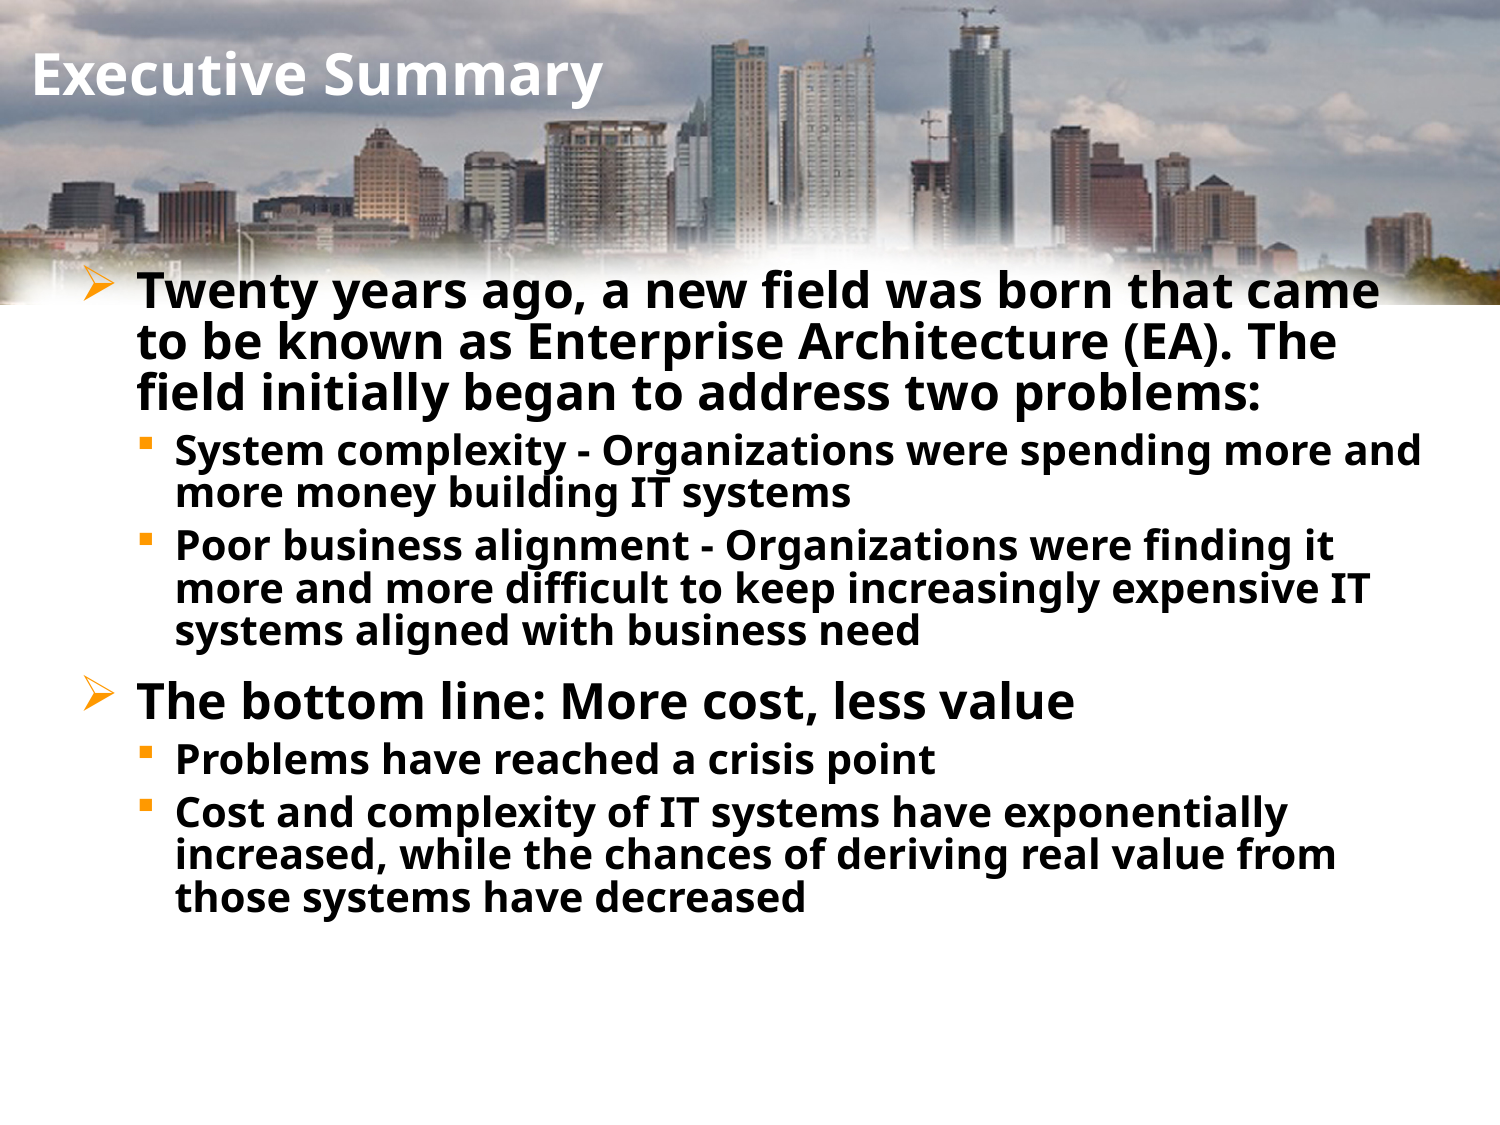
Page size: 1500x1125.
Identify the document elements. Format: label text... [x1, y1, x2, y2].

picture [0, 0, 1500, 305]
list Twenty years ago, a new field was born that came to be known as Enterprise Architecture (EA). The field initially began to address two problems: System complexity - Organizations were spending more and more money building IT systems Poor business alignment - Organizations were finding it more and more difficult to keep increasingly expensive IT systems aligned with business need The bottom line: More cost, less value Problems have reached a crisis point Cost and complexity of IT systems have exponentially increased, while the chances of deriving real value from those systems have decreased [79, 260, 1447, 1087]
title Executive Summary [29, 38, 1500, 117]
